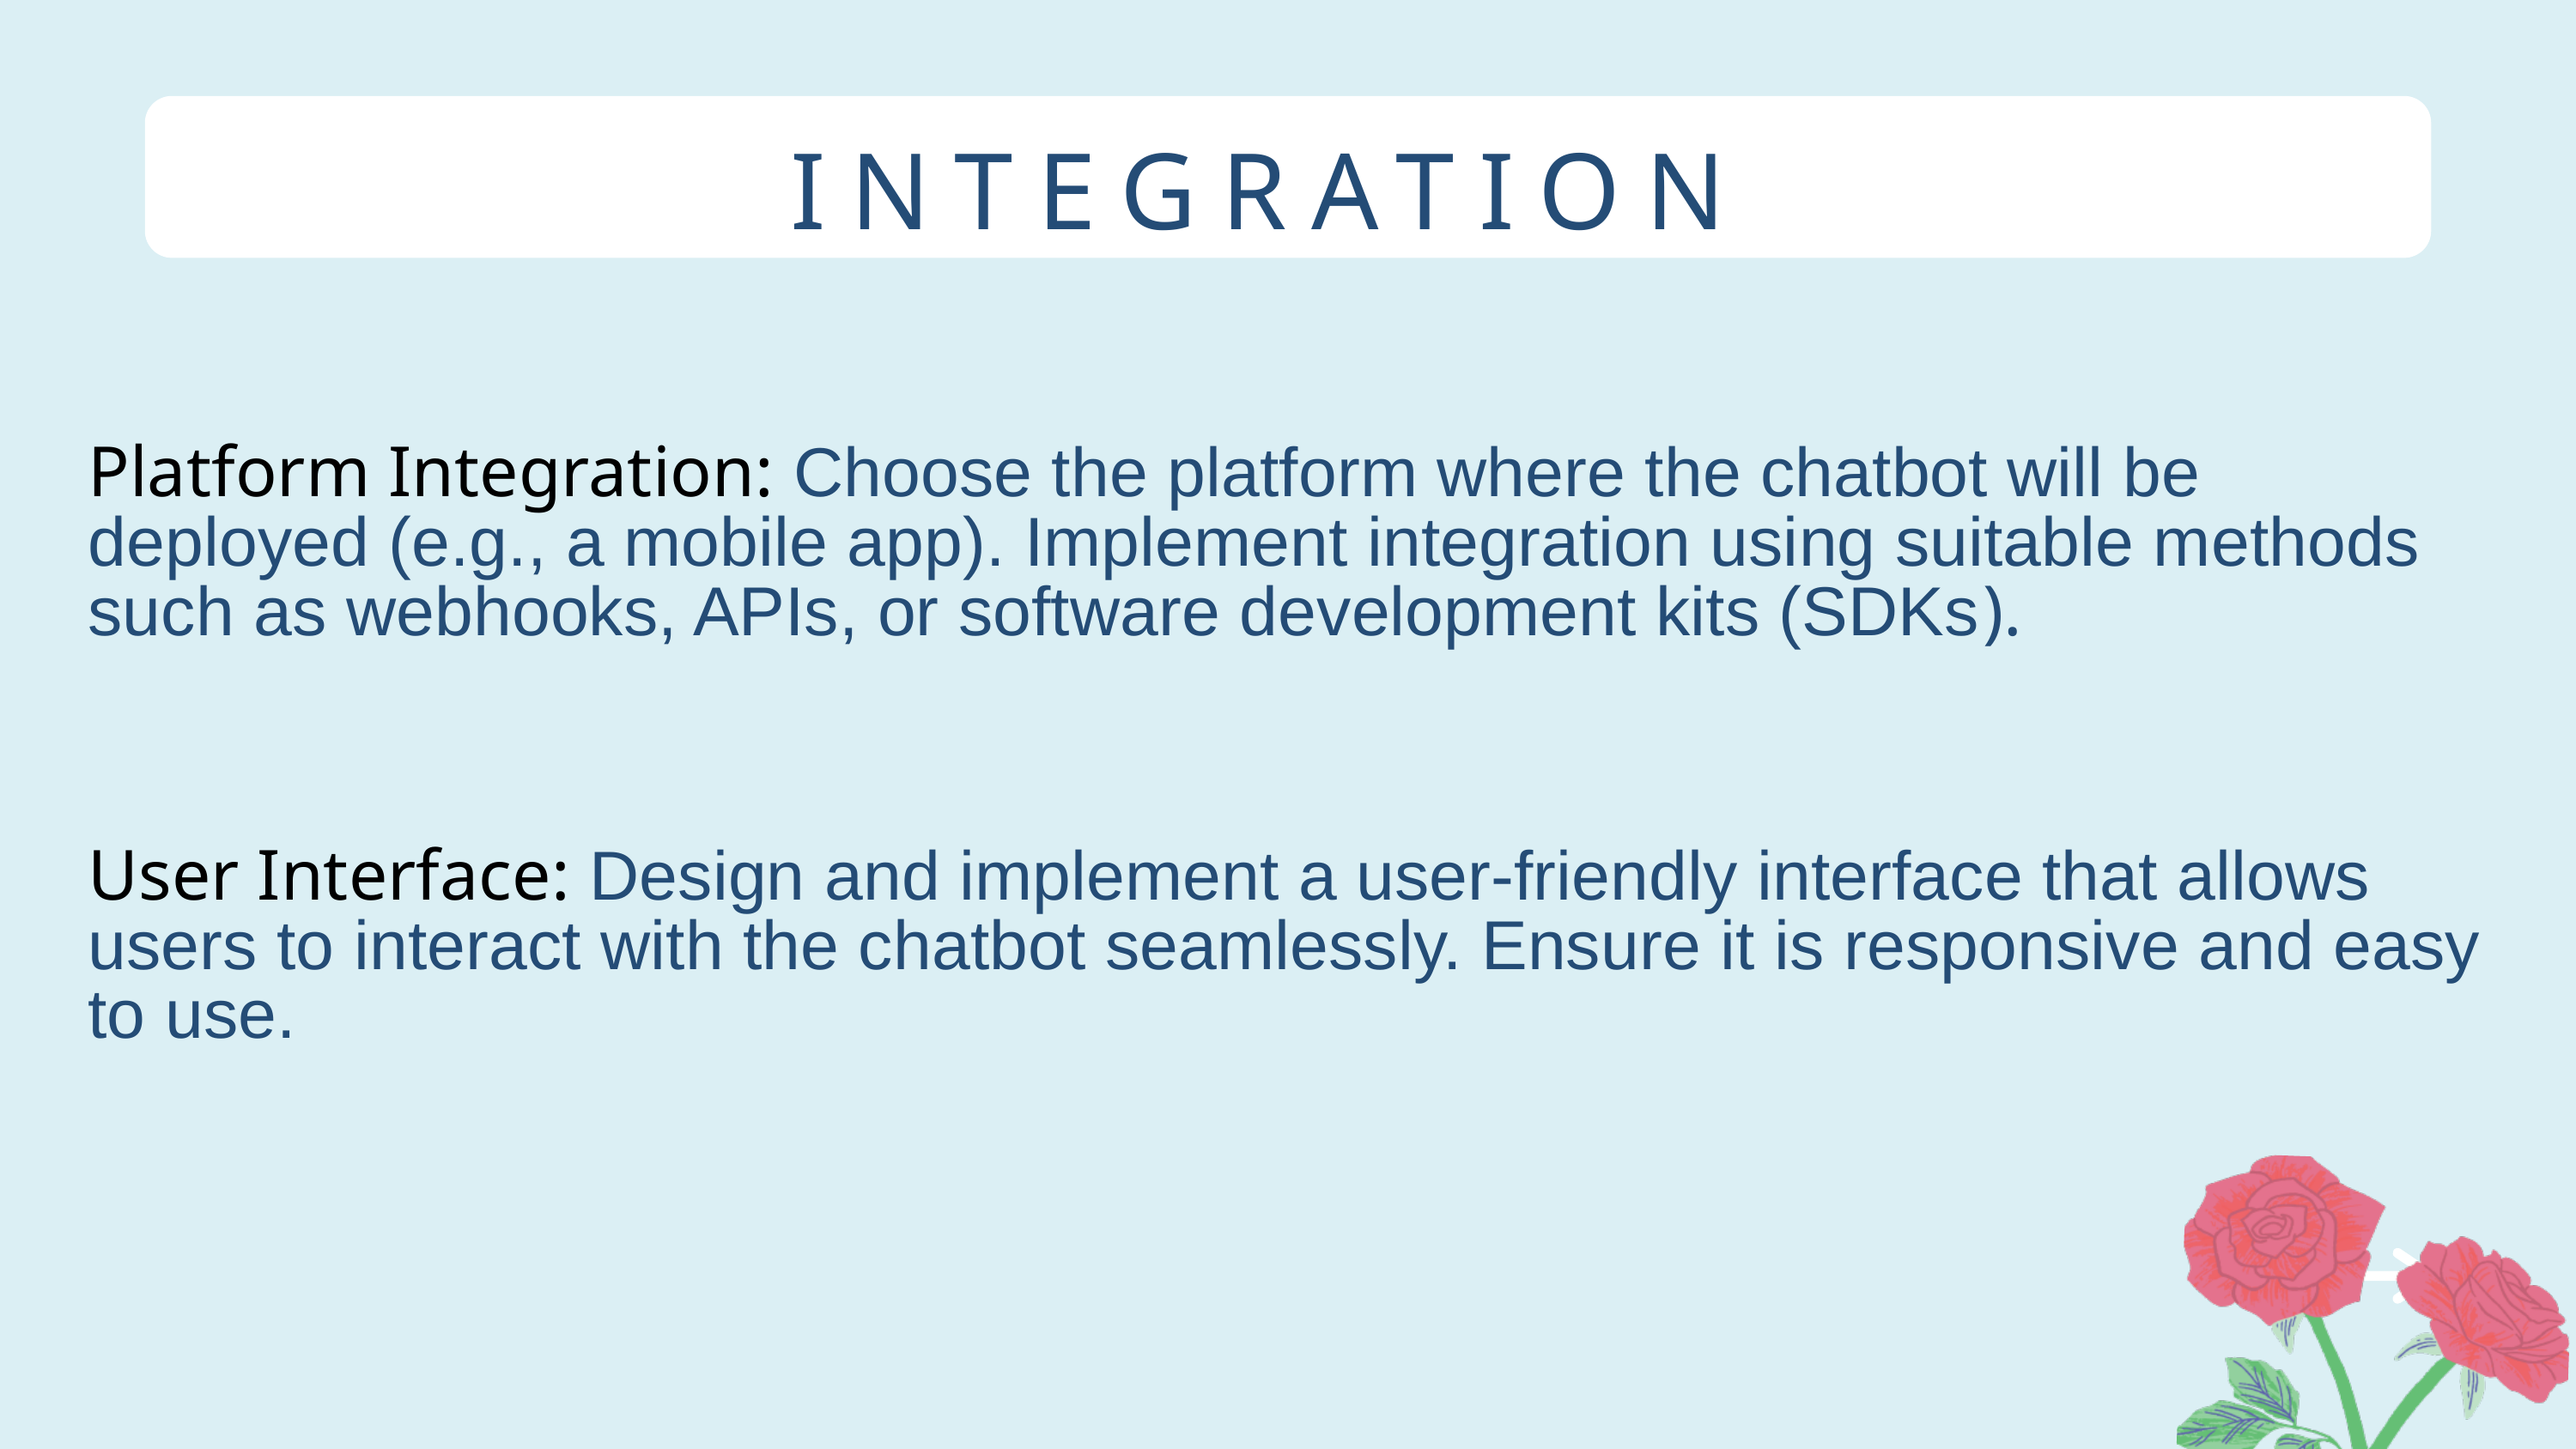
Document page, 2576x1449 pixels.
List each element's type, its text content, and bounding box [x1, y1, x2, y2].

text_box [2267, 1247, 2437, 1304]
text_box Platform Integration: Choose the platform where the chatbot will be deployed (e.g., a mobile app). Implement integration using suitable methods such as webhooks, APIs, or software development kits (SDKs). [88, 441, 2488, 650]
text_box [2176, 1151, 2576, 1449]
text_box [144, 95, 2432, 258]
text_box User Interface: Design and implement a user-friendly interface that allows users to interact with the chatbot seamlessly. Ensure it is responsive and easy to use. [88, 845, 2488, 1053]
